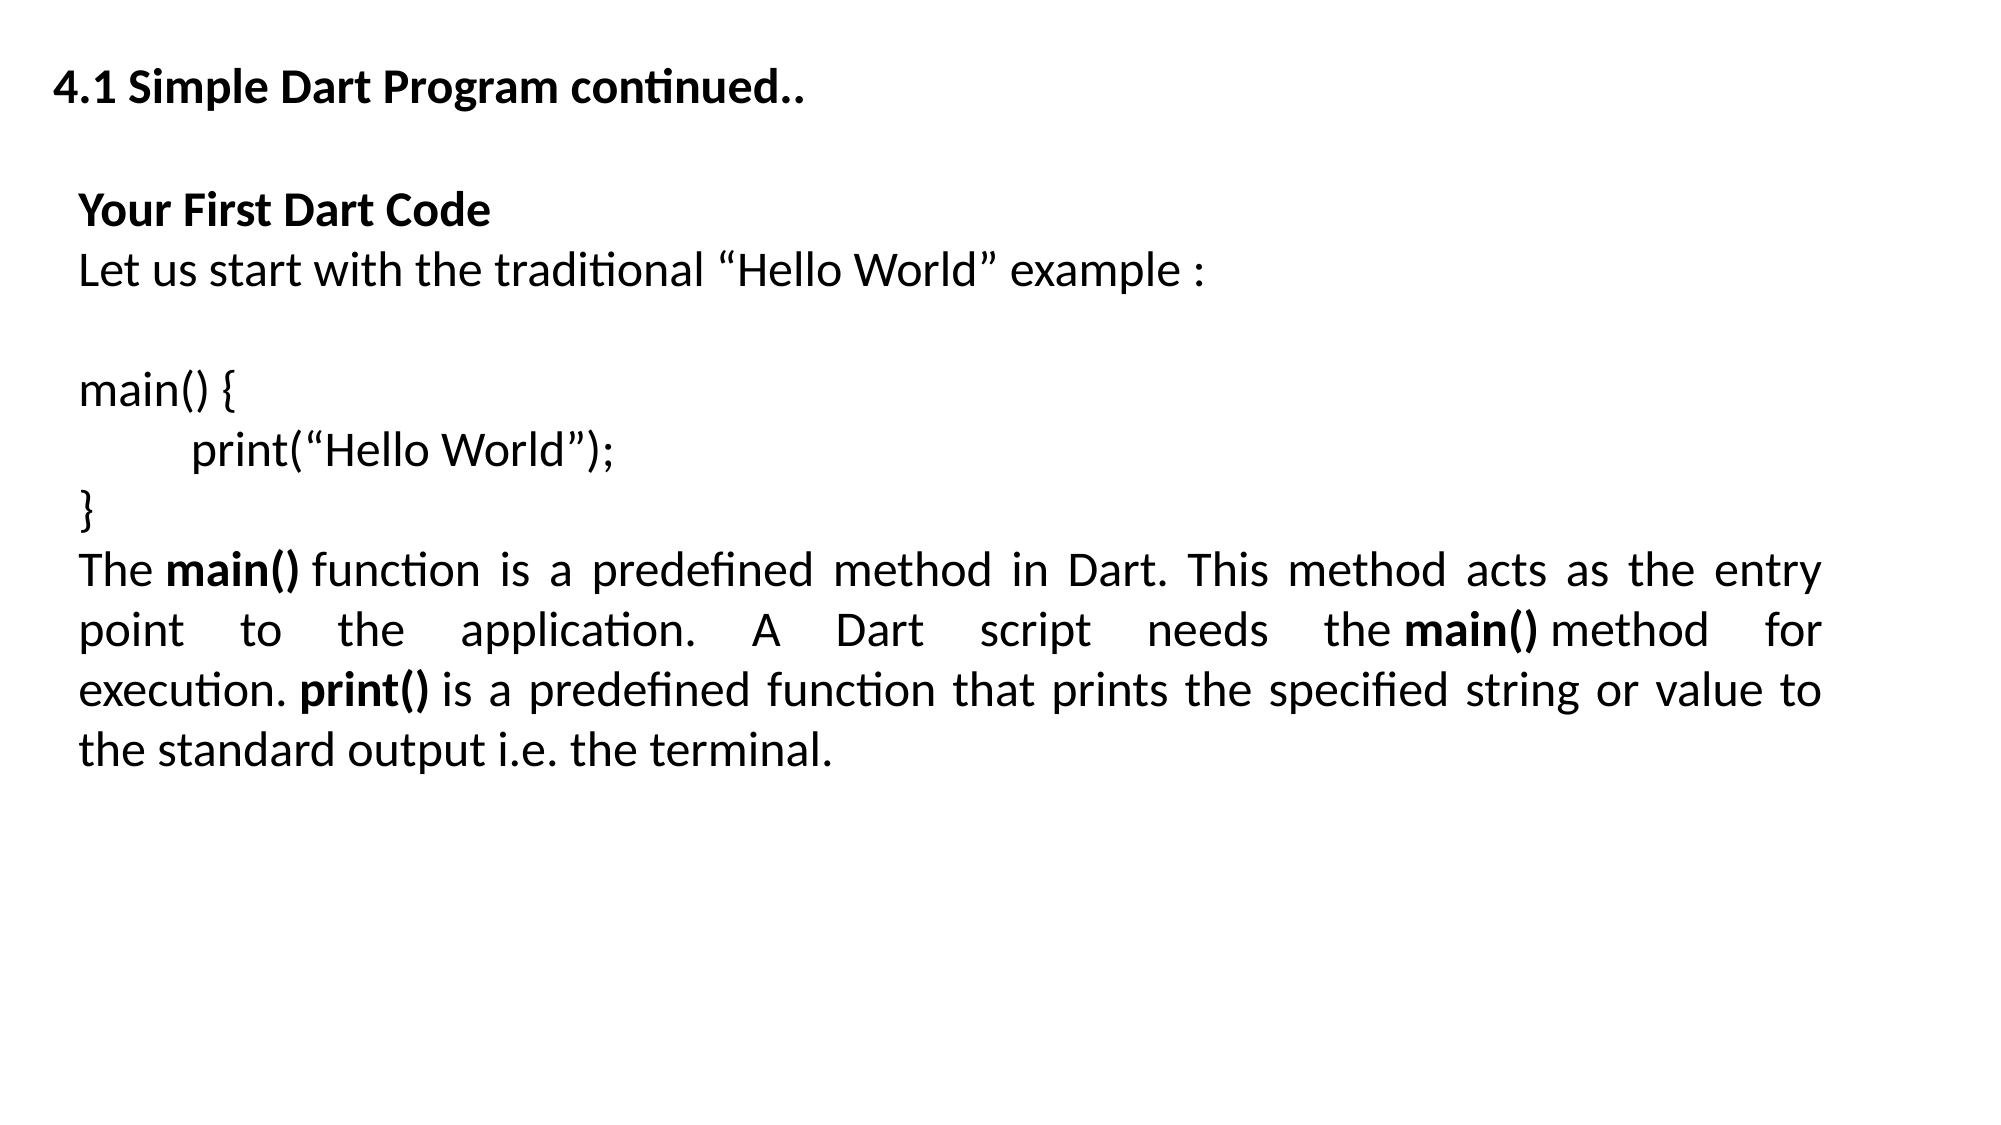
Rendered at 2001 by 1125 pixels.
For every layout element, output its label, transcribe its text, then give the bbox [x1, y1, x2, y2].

text_box Your First Dart Code Let us start with the traditional “Hello World” example : main() { print(“Hello World”); } The main() function is a predefined method in Dart. This method acts as the entry point to the application. A Dart script needs the main() method for execution. print() is a predefined function that prints the specified string or value to the standard output i.e. the terminal. [63, 168, 1838, 784]
text_box 4.1 Simple Dart Program continued.. [38, 46, 1496, 122]
